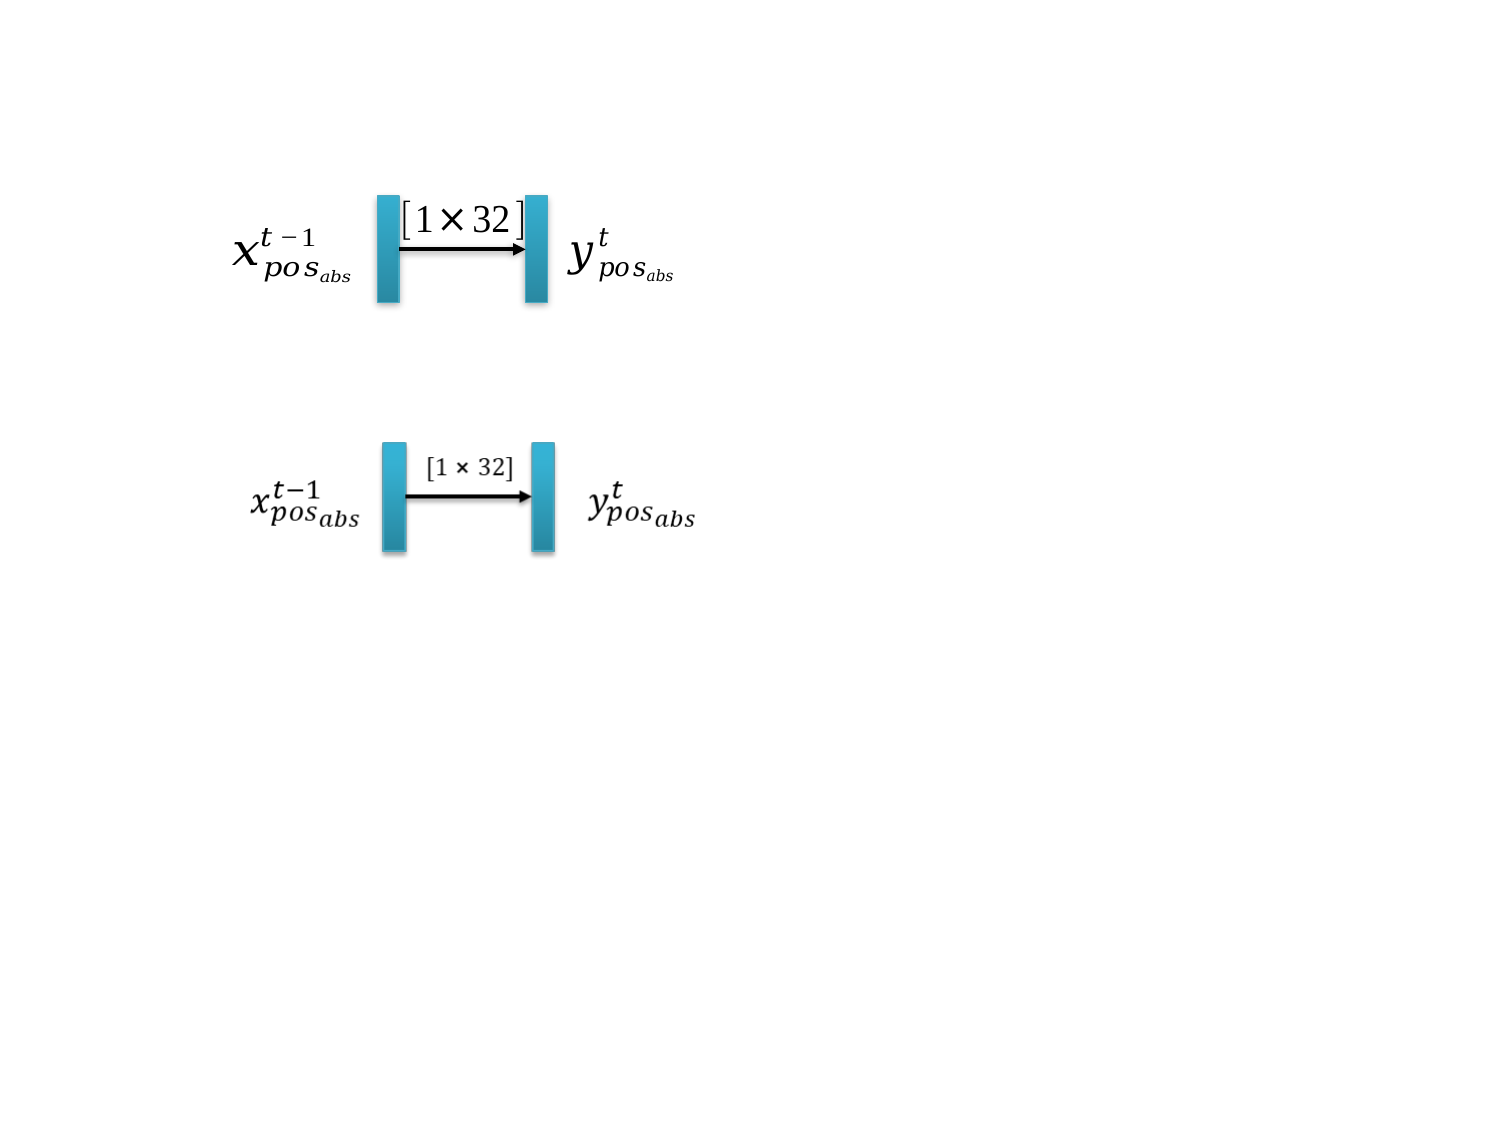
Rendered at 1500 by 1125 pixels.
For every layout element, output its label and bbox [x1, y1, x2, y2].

picture [234, 439, 704, 563]
text_box [525, 195, 548, 303]
text_box [377, 195, 400, 303]
